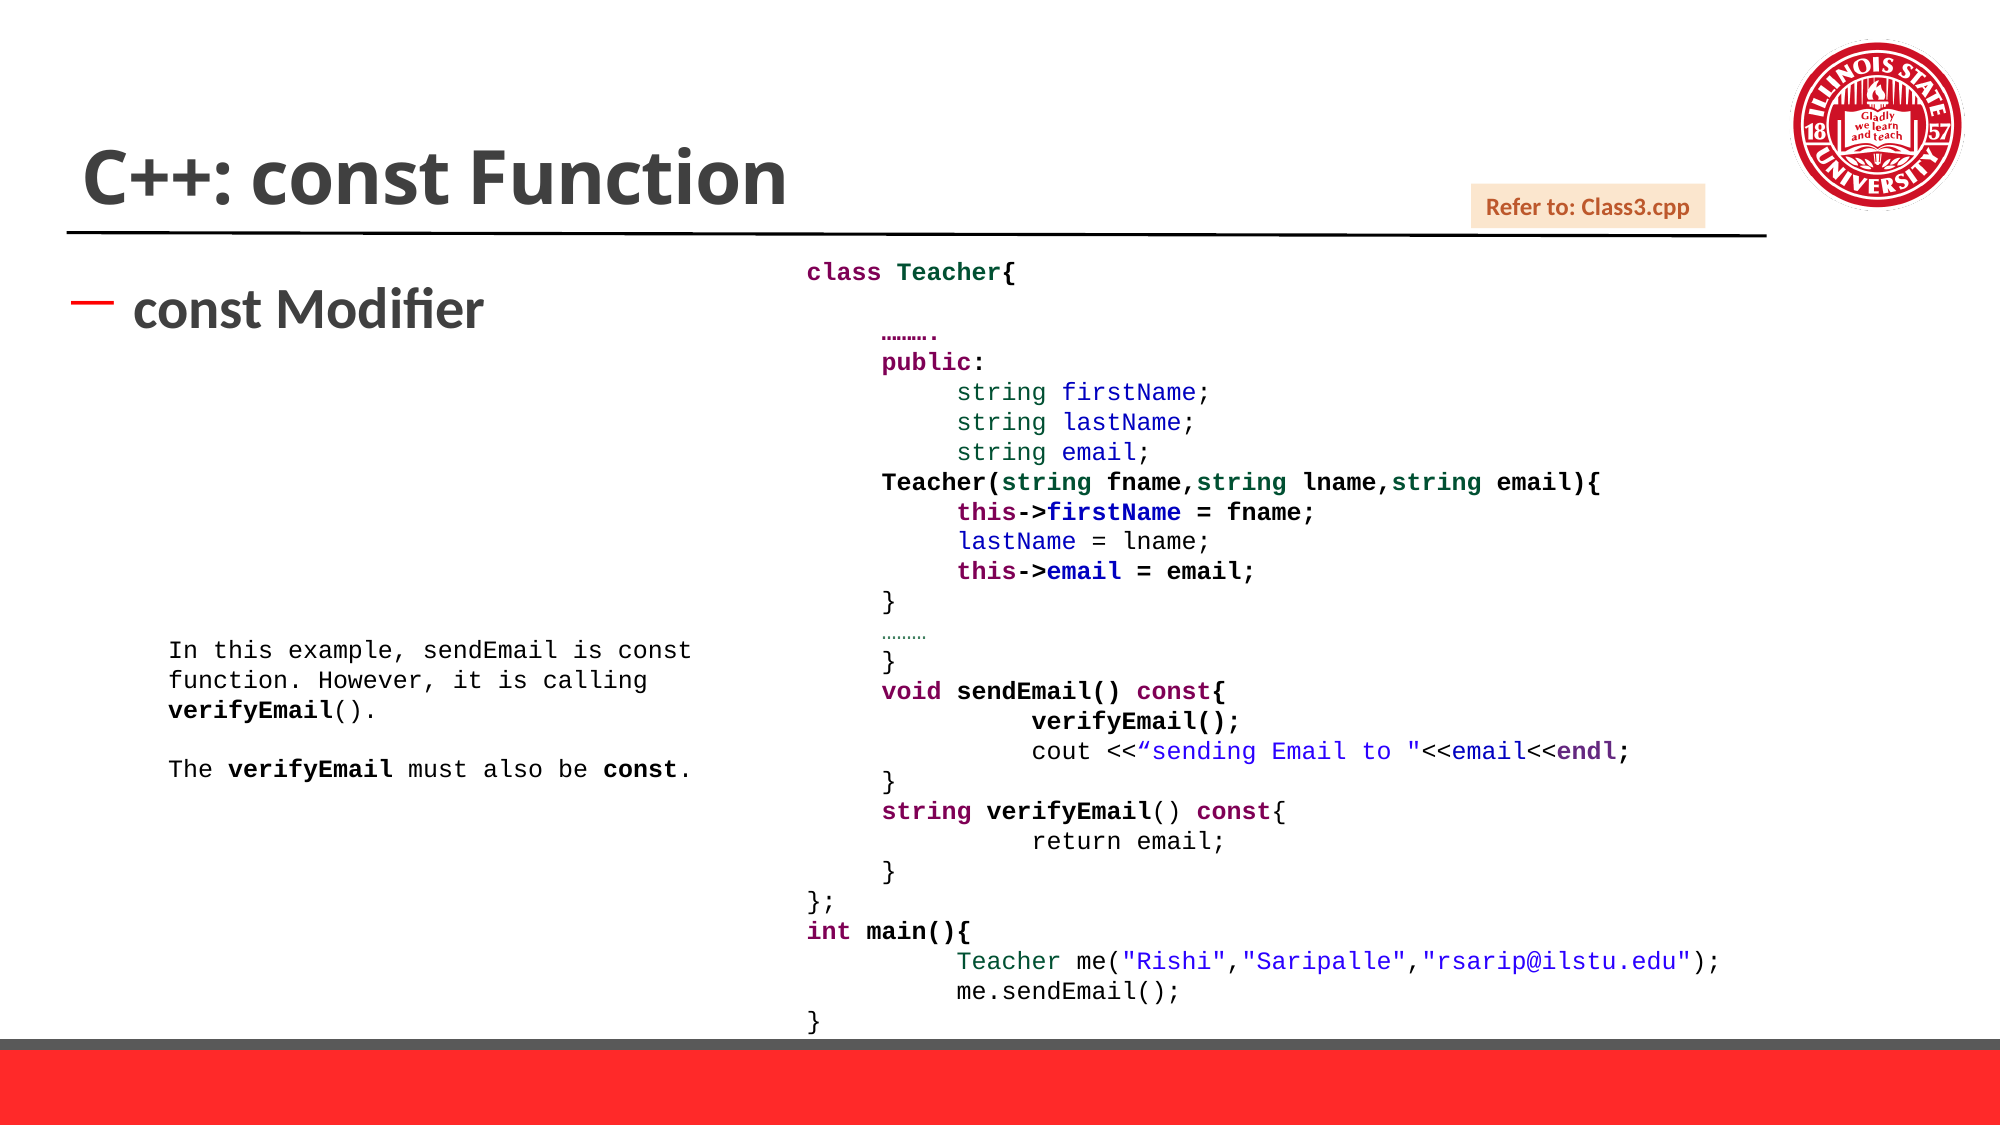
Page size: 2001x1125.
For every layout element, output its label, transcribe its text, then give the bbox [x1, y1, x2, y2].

list const Modifier [66, 262, 551, 356]
text_box class Teacher{ ………. public: string firstName; string lastName; string email; Teacher(string fname,string lname,string email){ this->firstName = fname; lastName = lname; this->email = email; } ……… } void sendEmail() const{ verifyEmail(); cout <<“sending Email to "<<email<<endl; } string verifyEmail() const{ return email; } }; int main(){ Teacher me("Rishi","Saripalle","rsarip@ilstu.edu"); me.sendEmail(); } [791, 248, 1792, 1042]
title C++: const Function [66, 0, 1767, 228]
text_box Refer to: Class3.cpp [1471, 183, 1706, 229]
picture [1789, 39, 1965, 211]
text_box In this example, sendEmail is const function. However, it is calling verifyEmail(). The verifyEmail must also be const. [153, 625, 778, 791]
